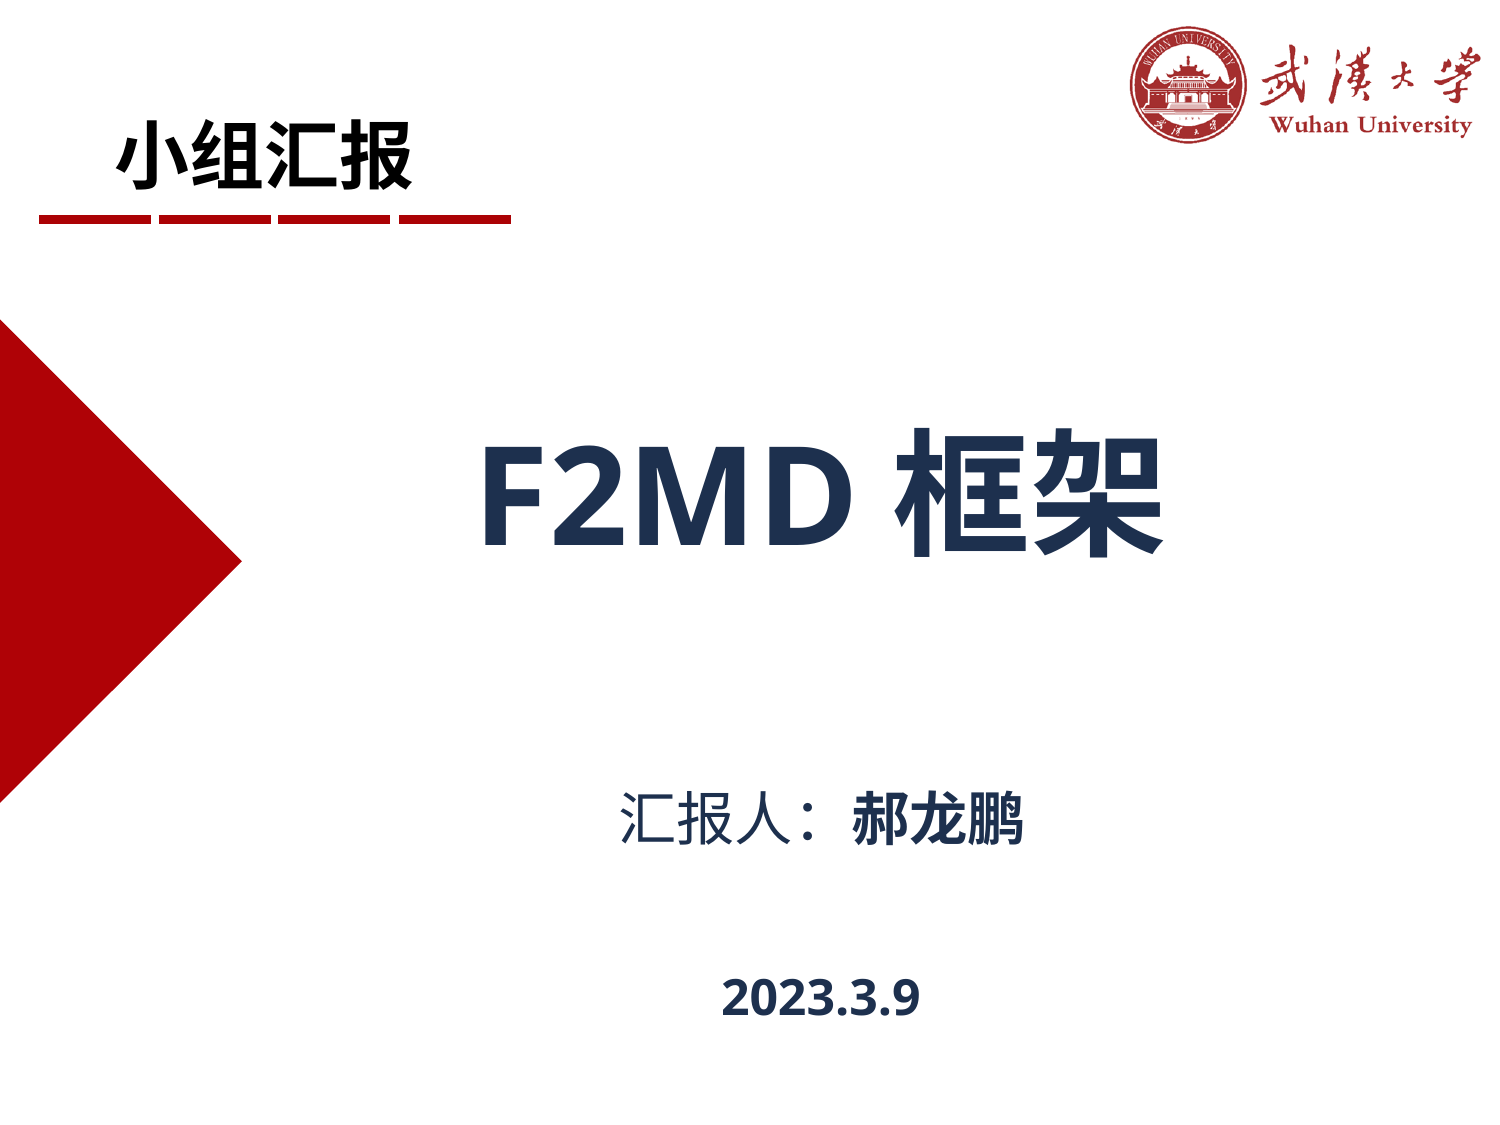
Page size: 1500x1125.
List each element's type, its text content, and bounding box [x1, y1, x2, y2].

text_box 小组汇报 [99, 100, 470, 206]
text_box 2023.3.9 [234, 926, 1407, 1035]
text_box F2MD框架 [204, 316, 1437, 582]
text_box 汇报人：郝龙鹏 [464, 738, 1180, 861]
picture [1127, 22, 1484, 147]
text_box [0, 316, 244, 806]
